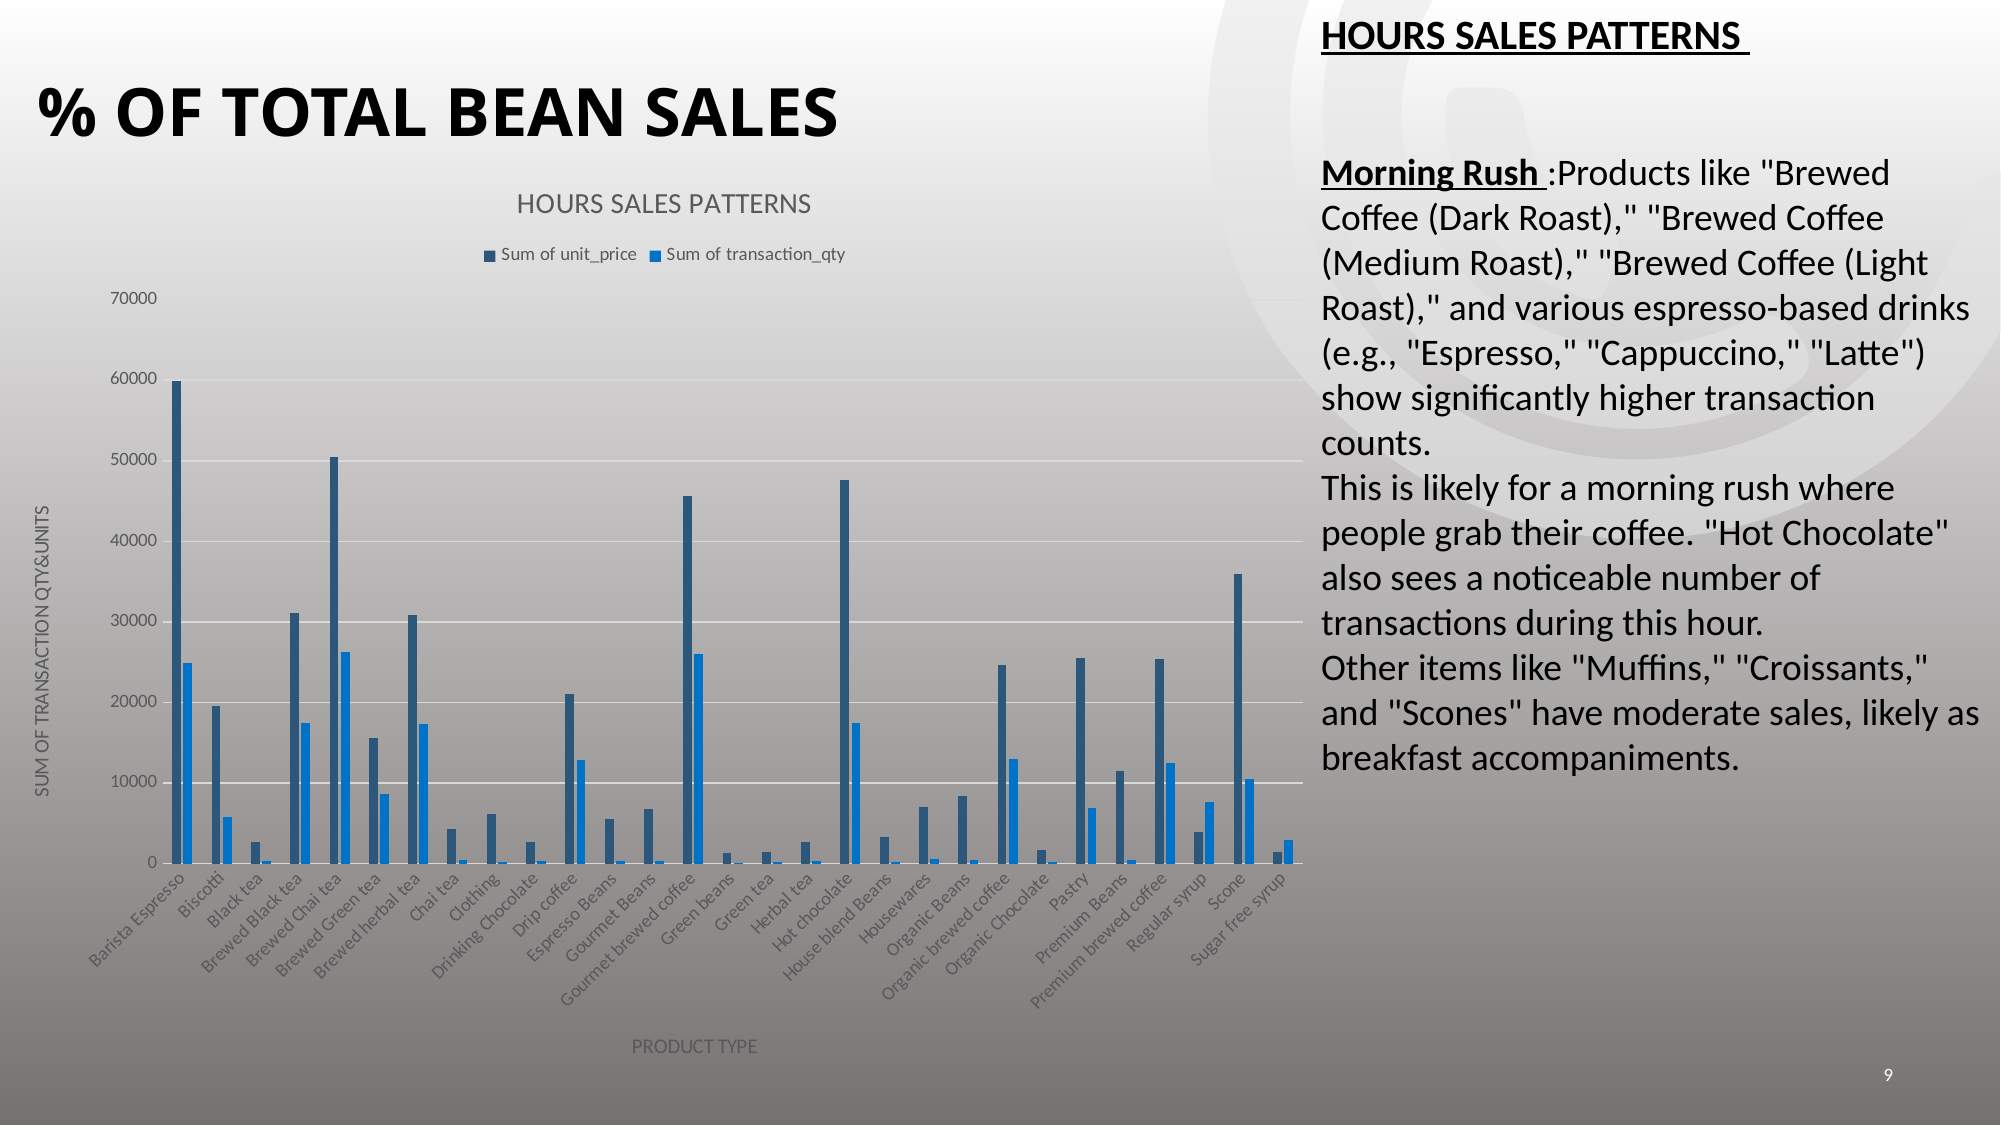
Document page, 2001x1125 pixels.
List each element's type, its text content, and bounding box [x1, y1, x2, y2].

title % of total bean sales [37, 0, 1186, 151]
chart [0, 156, 1330, 1090]
slide_number 9 [1864, 1059, 1913, 1090]
text_box HOURS SALES PATTERNS Morning Rush :Products like "Brewed Coffee (Dark Roast)," "Brewed Coffee (Medium Roast)," "Brewed Coffee (Light Roast)," and various espresso-based drinks (e.g., "Espresso," "Cappuccino," "Latte") show significantly higher transaction counts. This is likely for a morning rush where people grab their coffee. "Hot Chocolate" also sees a noticeable number of transactions during this hour. Other items like "Muffins," "Croissants," and "Scones" have moderate sales, likely as breakfast accompaniments. [1306, 0, 2000, 785]
